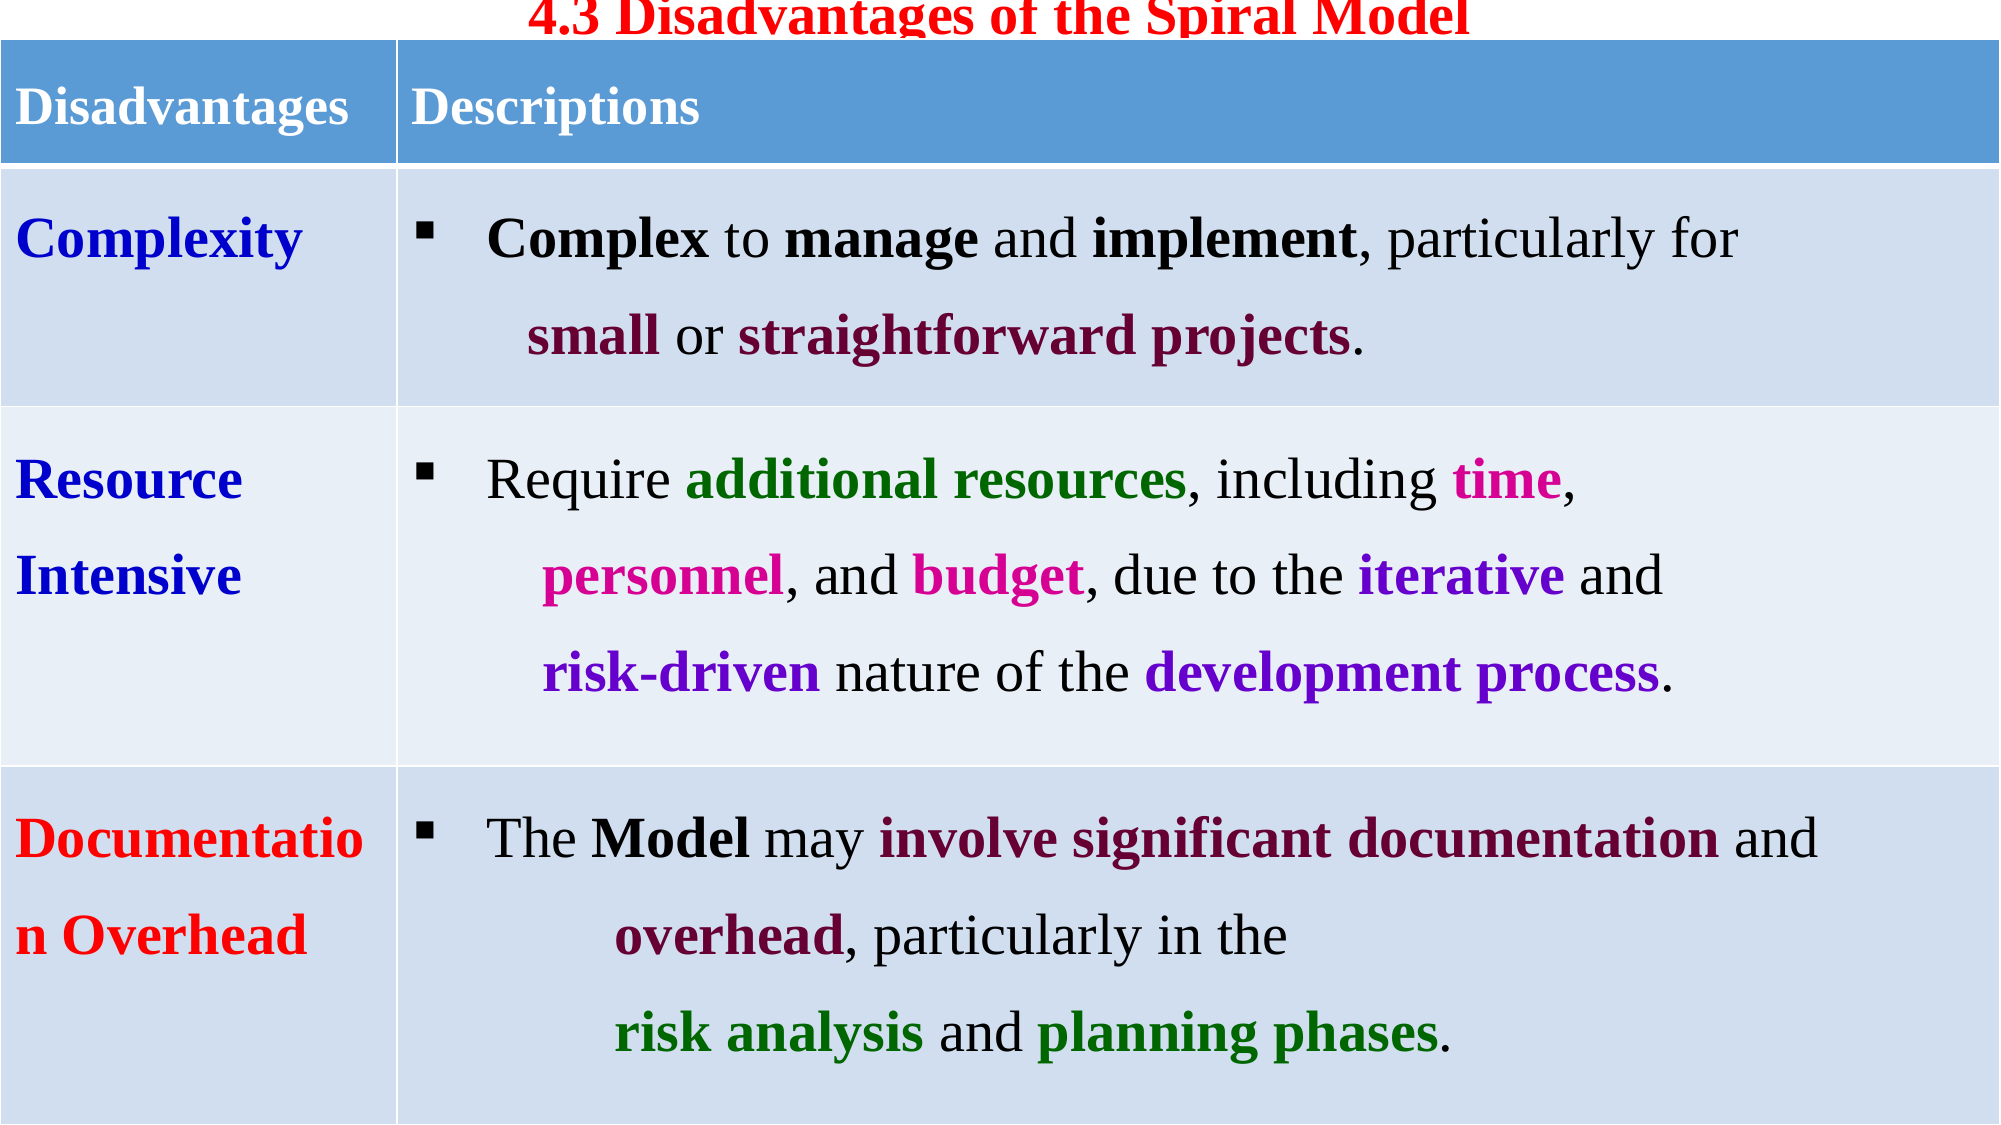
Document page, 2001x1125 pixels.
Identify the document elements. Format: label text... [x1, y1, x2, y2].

table_cell Complex to manage and implement, particularly for small or straightforward projects. [398, 169, 1999, 406]
table_cell Documentation Overhead [1, 767, 396, 1124]
table_header Descriptions [398, 40, 1999, 163]
table_cell Require additional resources, including time, personnel, and budget, due to the iterative and risk-driven nature of the development process. [398, 407, 1999, 765]
table_cell Resource Intensive [1, 407, 396, 765]
title 4.3 Disadvantages of the Spiral Model [137, 0, 1863, 38]
table_header Disadvantages [1, 40, 396, 163]
table_cell Complexity [1, 169, 396, 406]
table_cell The Model may involve significant documentation and overhead, particularly in the risk analysis and planning phases. [398, 767, 1999, 1124]
